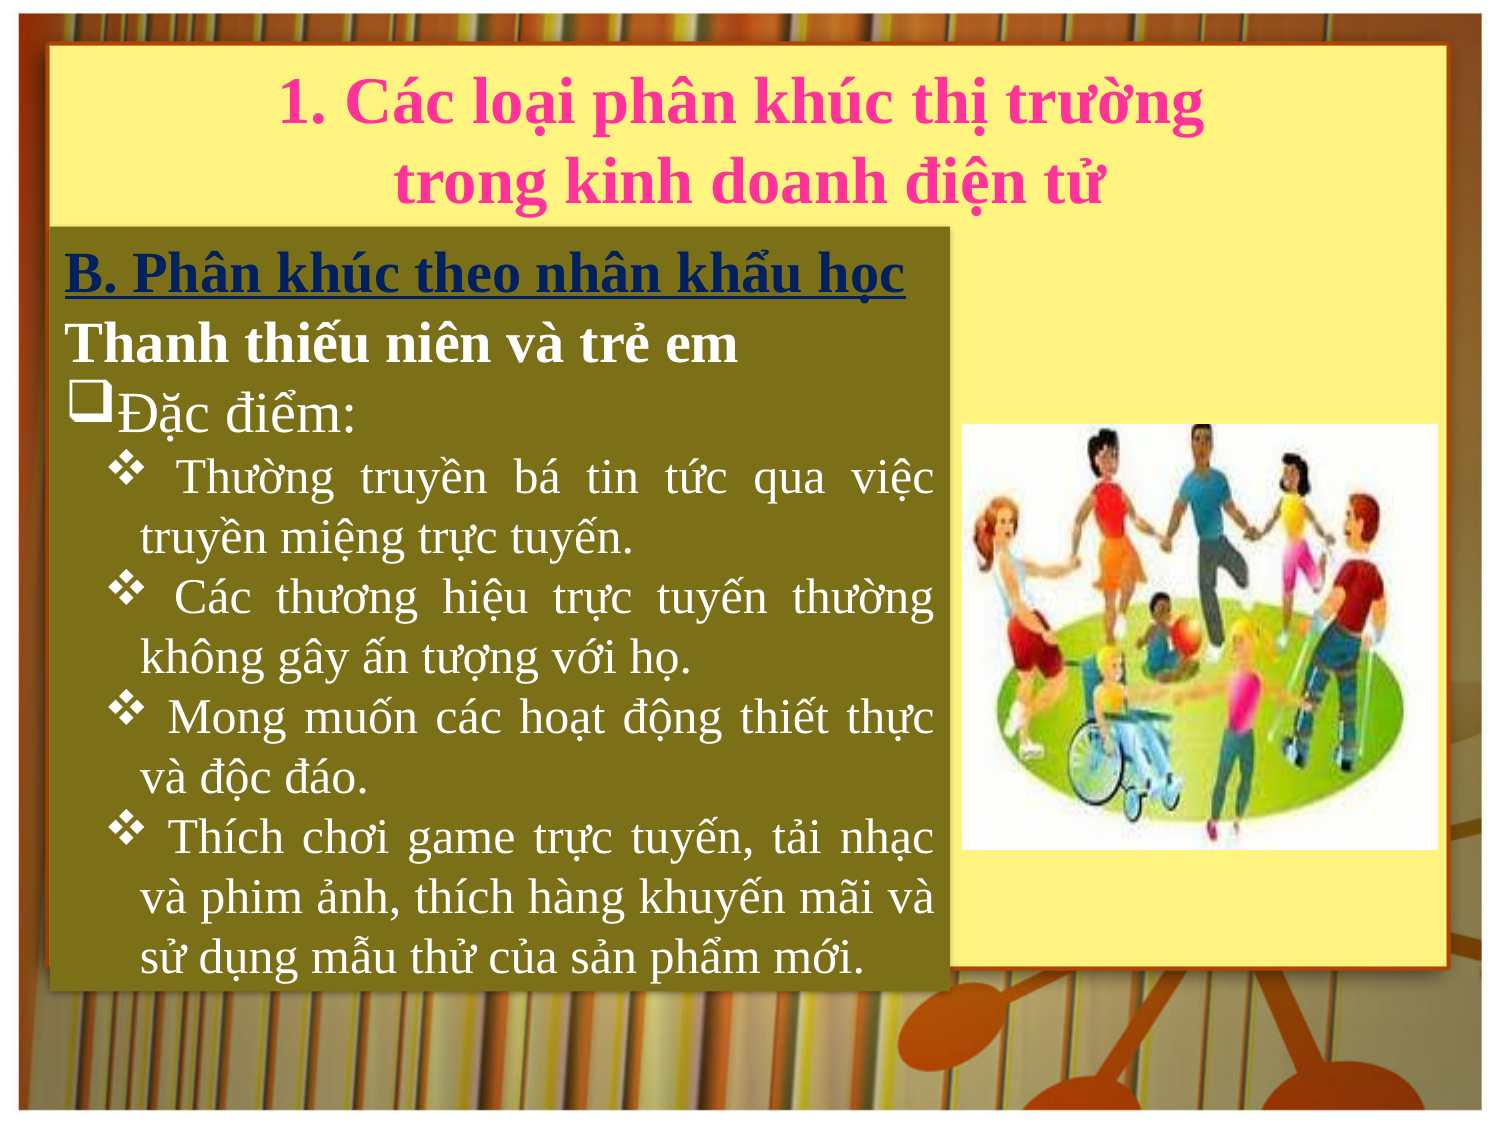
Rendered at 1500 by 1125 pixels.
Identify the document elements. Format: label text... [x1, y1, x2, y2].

text_box B. Phân khúc theo nhân khẩu học Thanh thiếu niên và trẻ em Đặc điểm: Thường truyền bá tin tức qua việc truyền miệng trực tuyến. Các thương hiệu trực tuyến thường không gây ấn tượng với họ. Mong muốn các hoạt động thiết thực và độc đáo. Thích chơi game trực tuyến, tải nhạc và phim ảnh, thích hàng khuyến mãi và sử dụng mẫu thử của sản phẩm mới. [47, 224, 953, 994]
picture [0, 0, 1500, 1125]
text_box 1. Các loại phân khúc thị trường trong kinh doanh điện tử [50, 49, 1450, 225]
